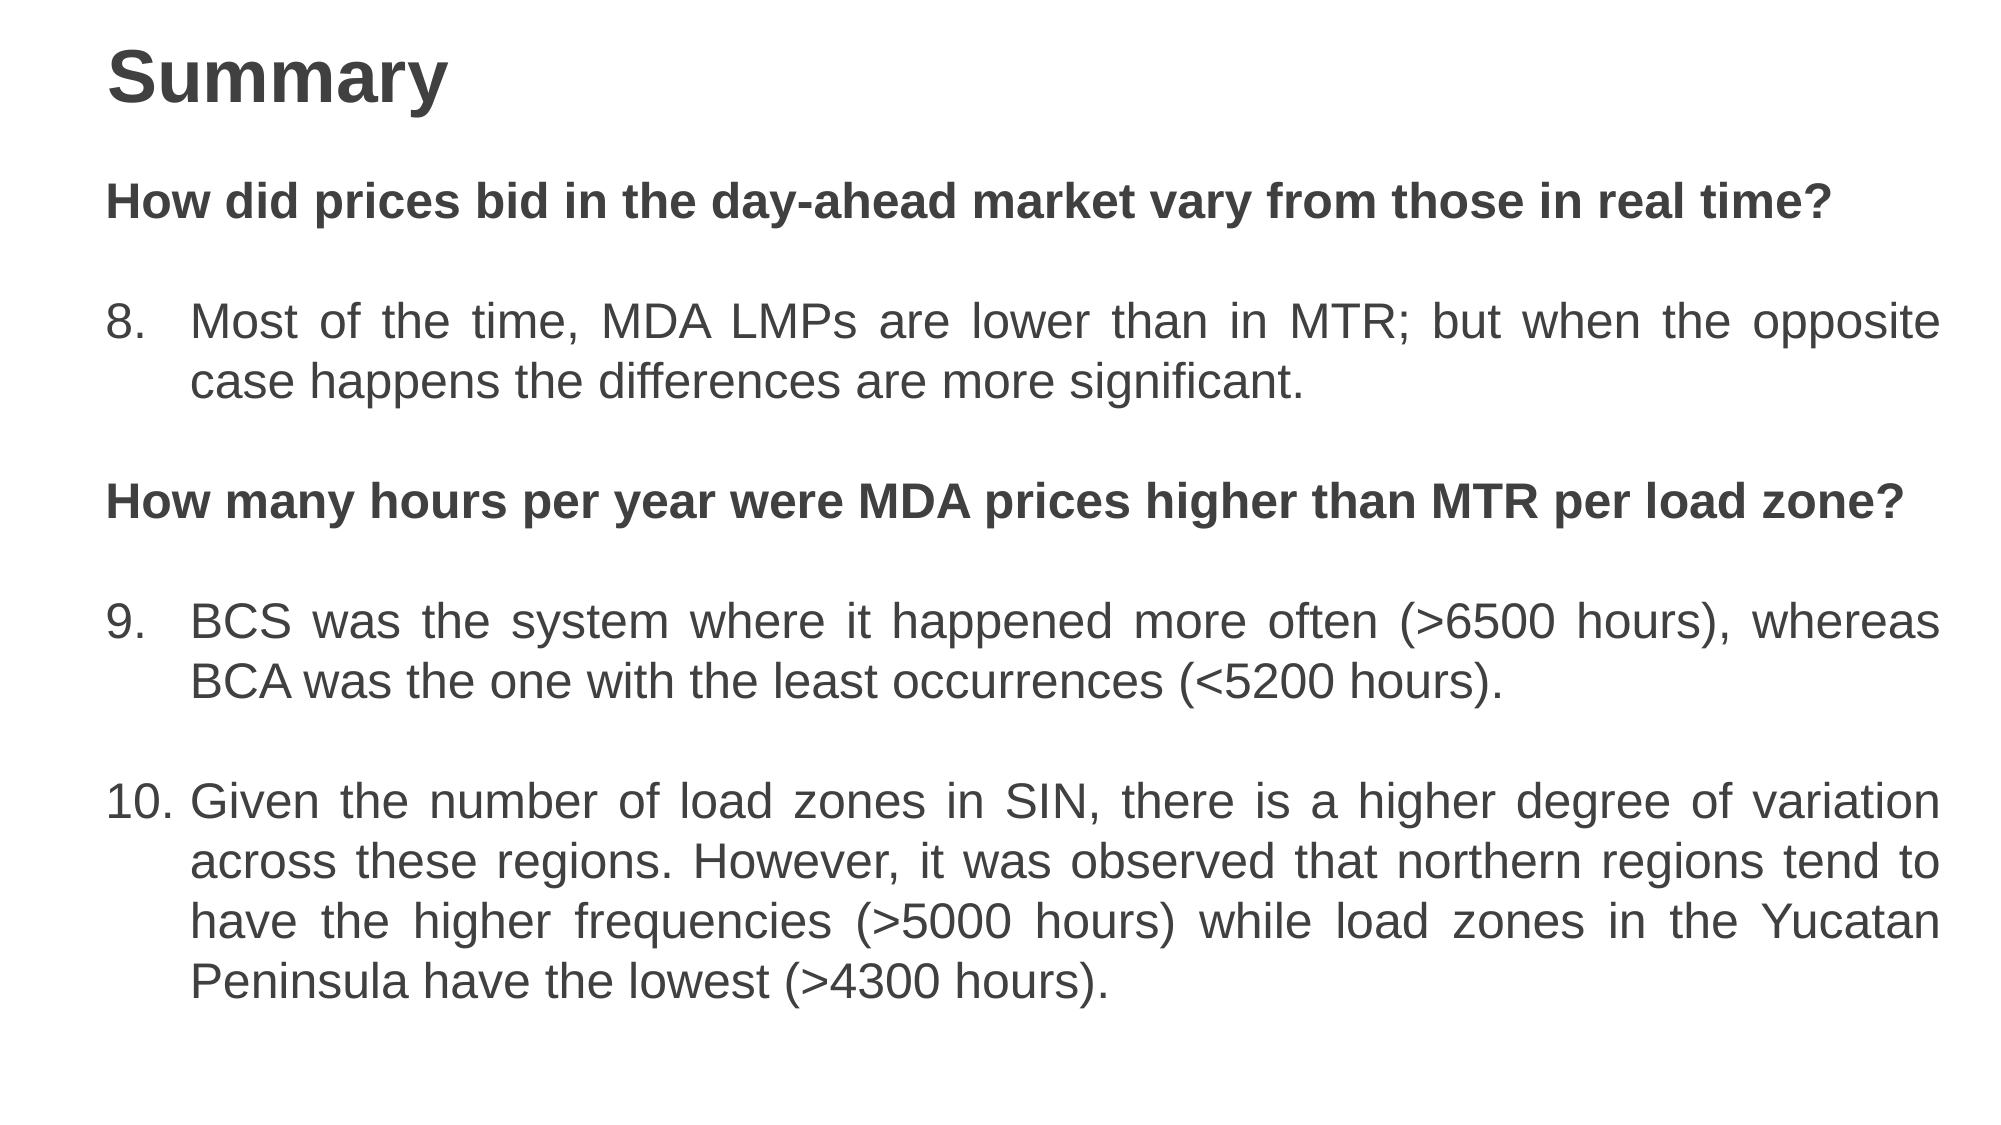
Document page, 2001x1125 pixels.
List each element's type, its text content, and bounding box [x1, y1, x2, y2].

text_box Summary [92, 20, 465, 126]
text_box How did prices bid in the day-ahead market vary from those in real time? Most of the time, MDA LMPs are lower than in MTR; but when the opposite case happens the differences are more significant. How many hours per year were MDA prices higher than MTR per load zone? BCS was the system where it happened more often (>6500 hours), whereas BCA was the one with the least occurrences (<5200 hours). Given the number of load zones in SIN, there is a higher degree of variation across these regions. However, it was observed that northern regions tend to have the higher frequencies (>5000 hours) while load zones in the Yucatan Peninsula have the lowest (>4300 hours). [90, 160, 1957, 1076]
